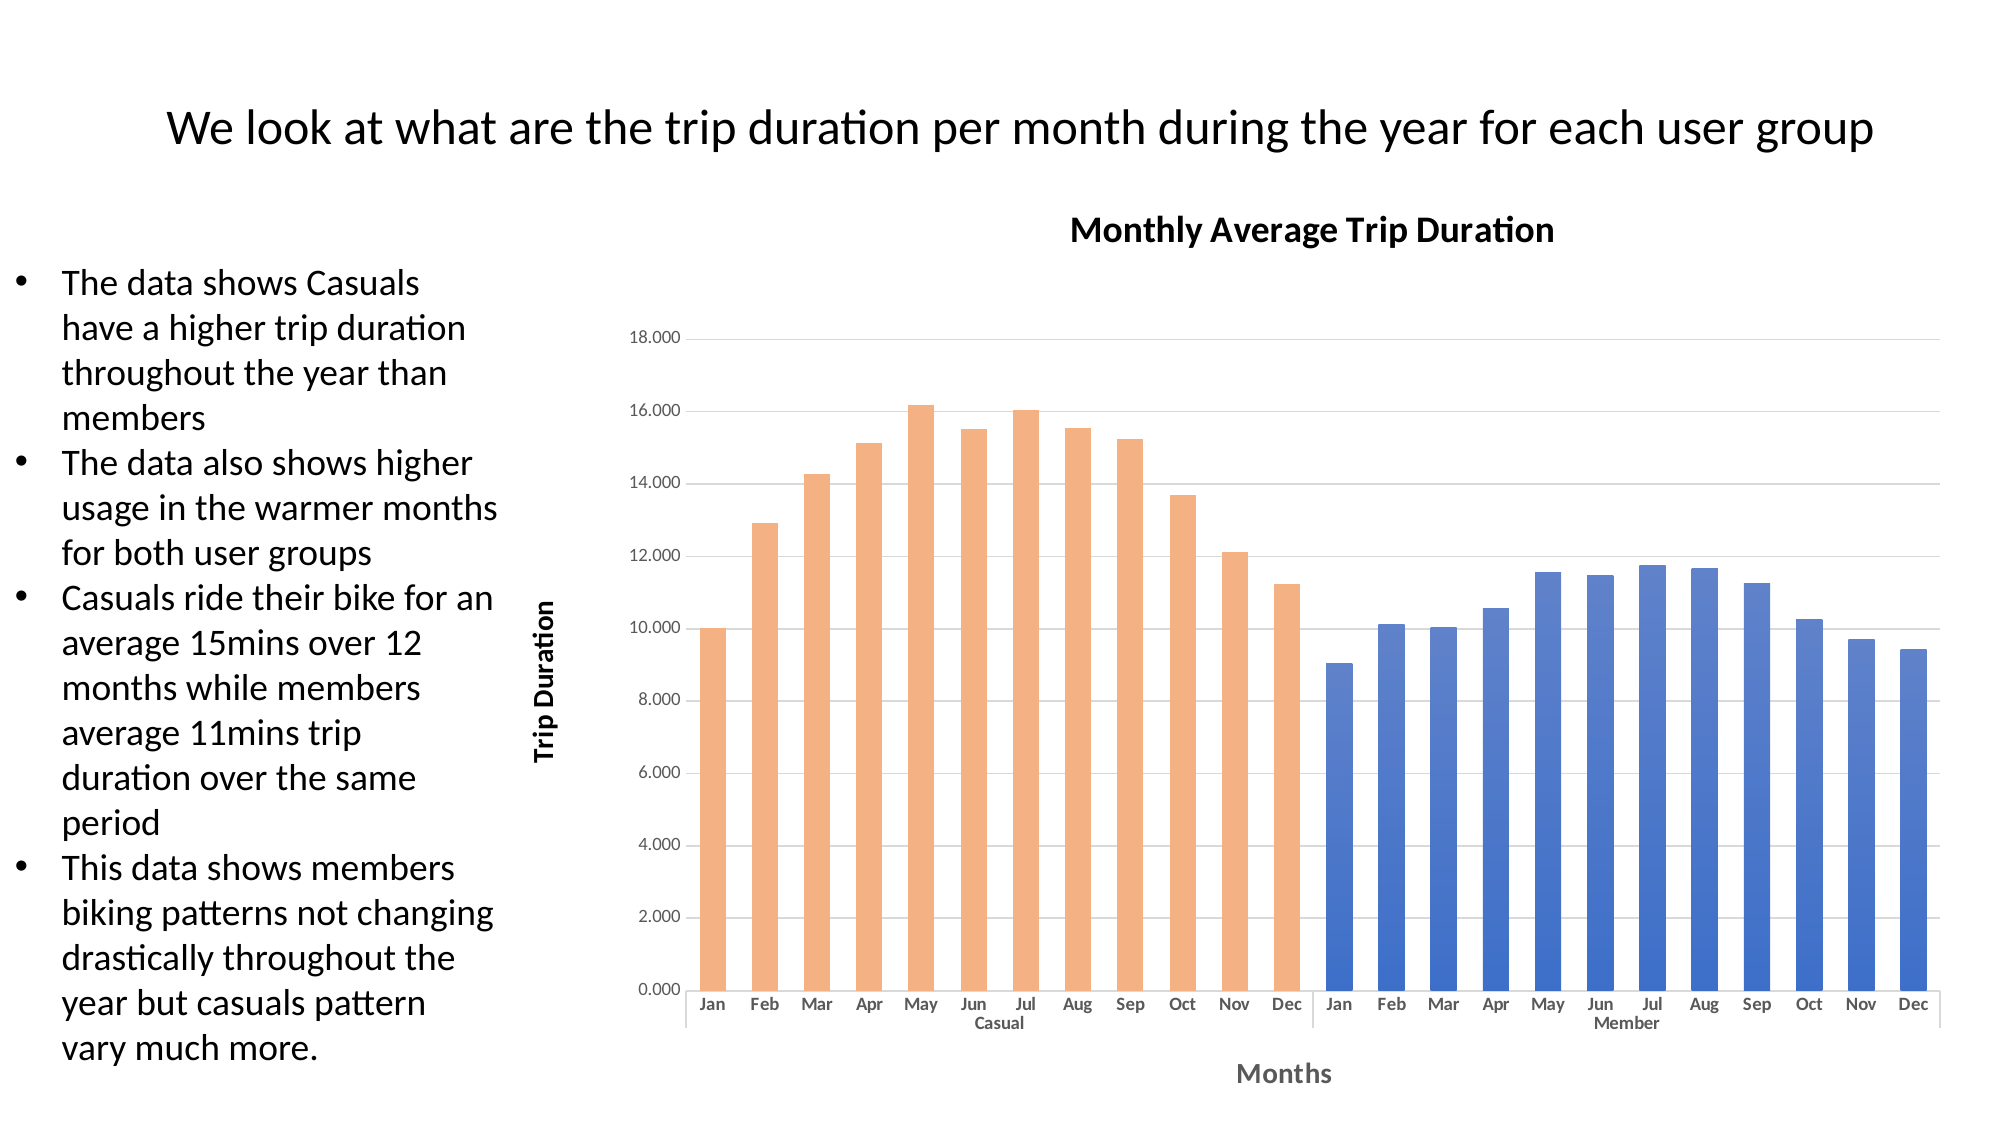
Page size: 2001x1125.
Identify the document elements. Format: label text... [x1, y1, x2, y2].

text_box We look at what are the trip duration per month during the year for each user group [151, 86, 1901, 162]
text_box The data shows Casuals have a higher trip duration throughout the year than members The data also shows higher usage in the warmer months for both user groups Casuals ride their bike for an average 15mins over 12 months while members average 11mins trip duration over the same period This data shows members biking patterns not changing drastically throughout the year but casuals pattern vary much more. [0, 250, 495, 1076]
chart [495, 186, 1970, 1125]
